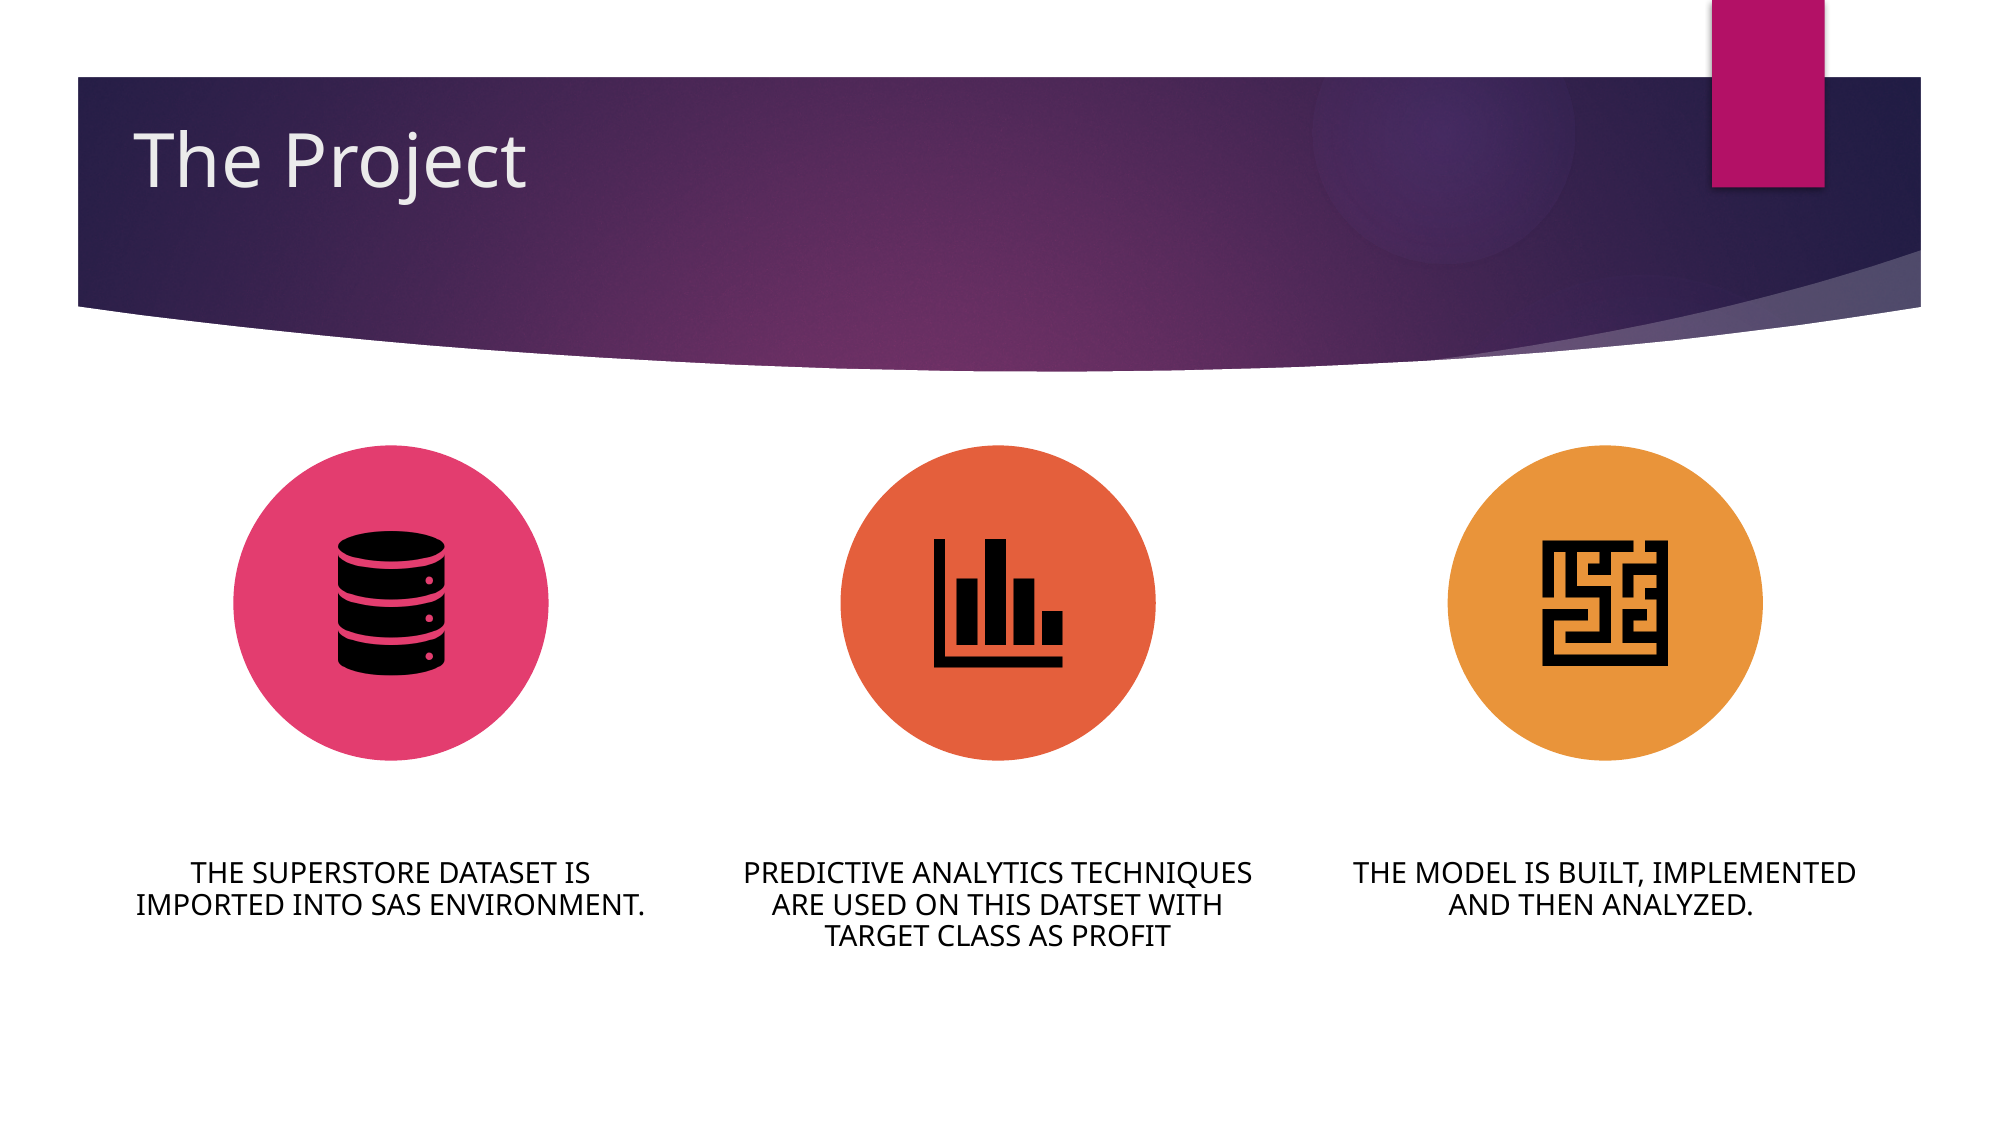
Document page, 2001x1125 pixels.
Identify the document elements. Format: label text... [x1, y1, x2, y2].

title The Project [118, 101, 1878, 214]
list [117, 416, 1879, 1006]
